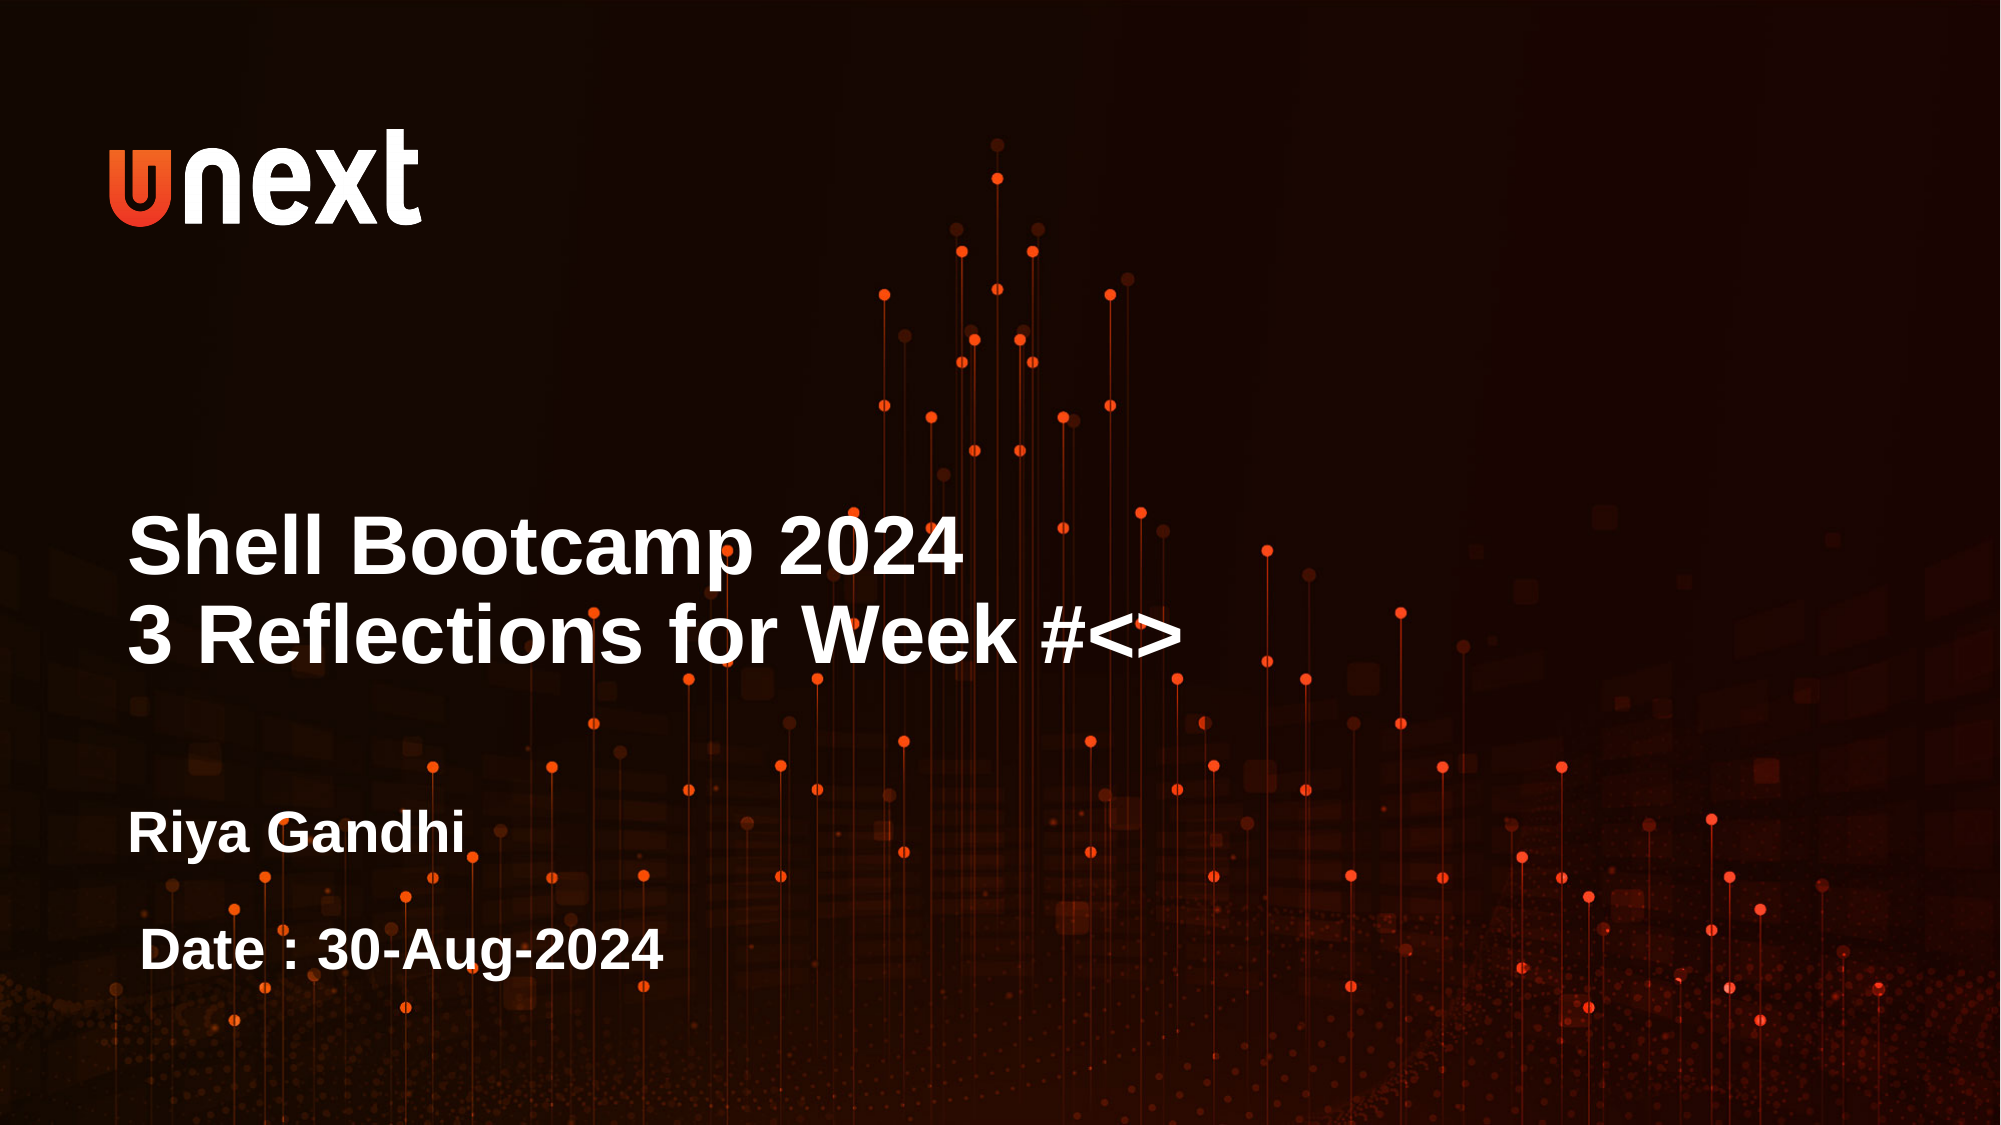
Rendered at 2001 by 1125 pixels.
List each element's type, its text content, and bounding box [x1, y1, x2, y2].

picture [0, 0, 2001, 1125]
text_box Riya Gandhi [112, 786, 1474, 872]
text_box Date : 30-Aug-2024 [124, 903, 1350, 989]
list Shell Bootcamp 2024 3 Reflections for Week #<> [112, 36, 1839, 690]
